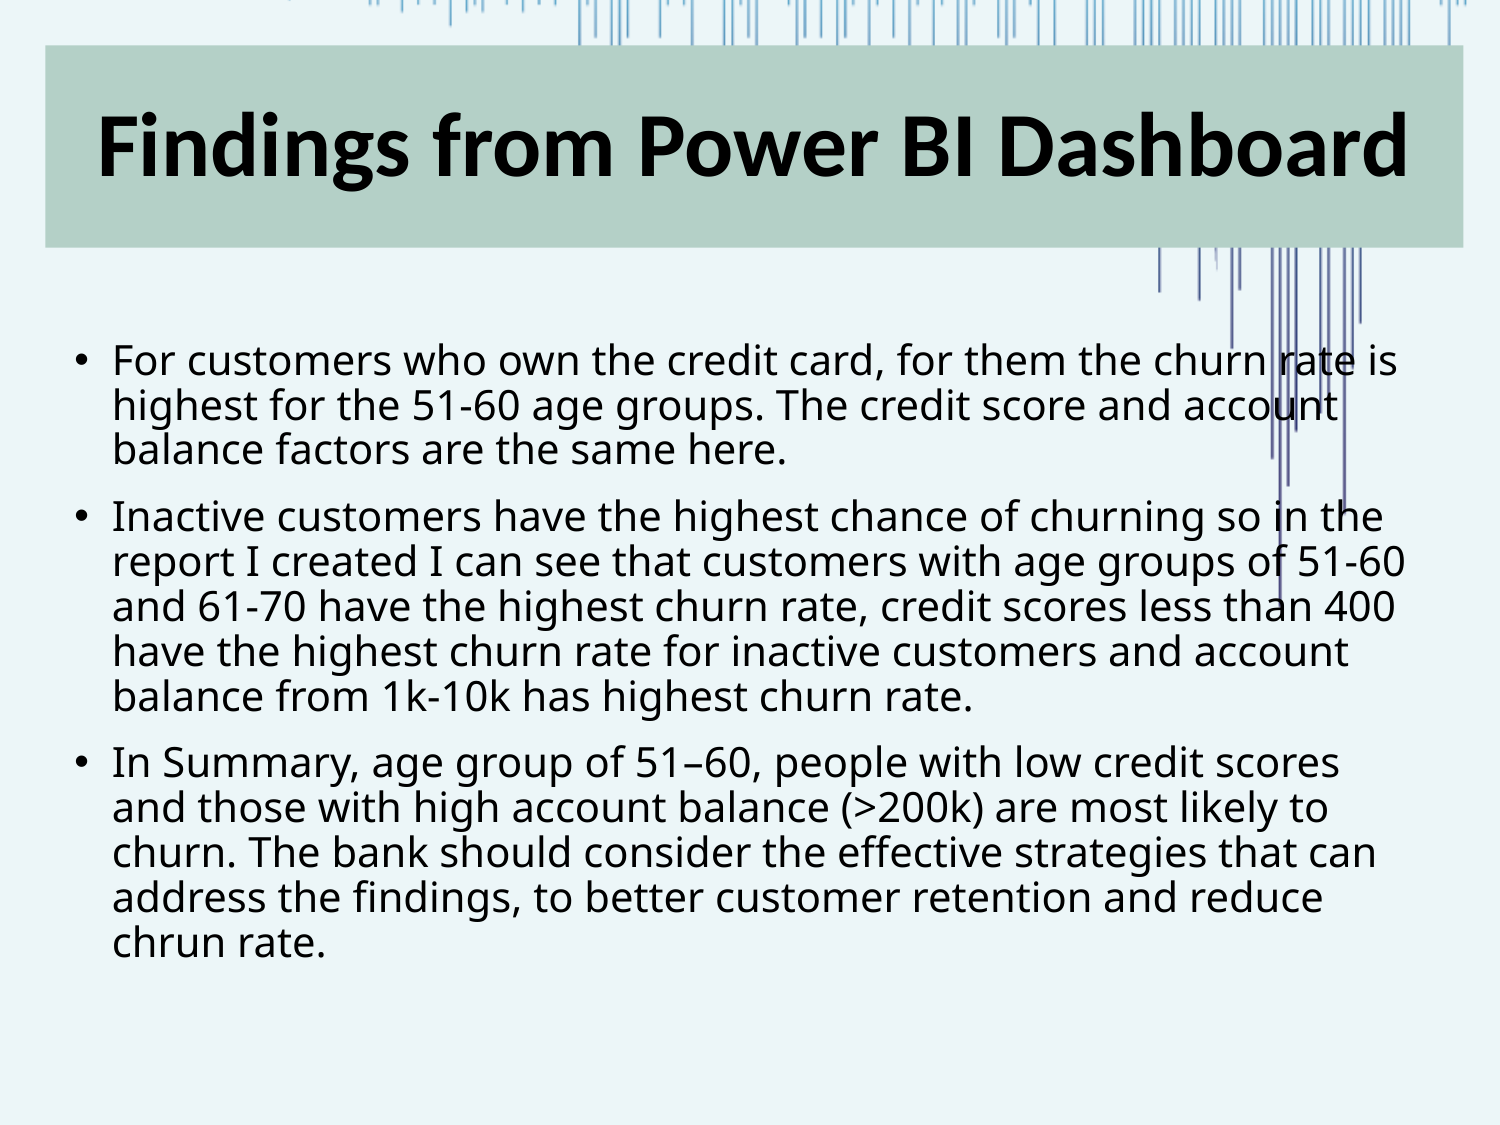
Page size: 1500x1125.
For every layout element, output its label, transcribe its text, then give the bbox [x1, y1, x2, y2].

picture [0, 0, 1500, 1125]
title Findings from Power BI Dashboard [45, 45, 1464, 248]
list For customers who own the credit card, for them the churn rate is highest for the 51-60 age groups. The credit score and account balance factors are the same here. Inactive customers have the highest chance of churning so in the report I created I can see that customers with age groups of 51-60 and 61-70 have the highest churn rate, credit scores less than 400 have the highest churn rate for inactive customers and account balance from 1k-10k has highest churn rate. In Summary, age group of 51–60, people with low credit scores and those with high account balance (>200k) are most likely to churn. The bank should consider the effective strategies that can address the findings, to better customer retention and reduce chrun rate. [59, 331, 1427, 1049]
